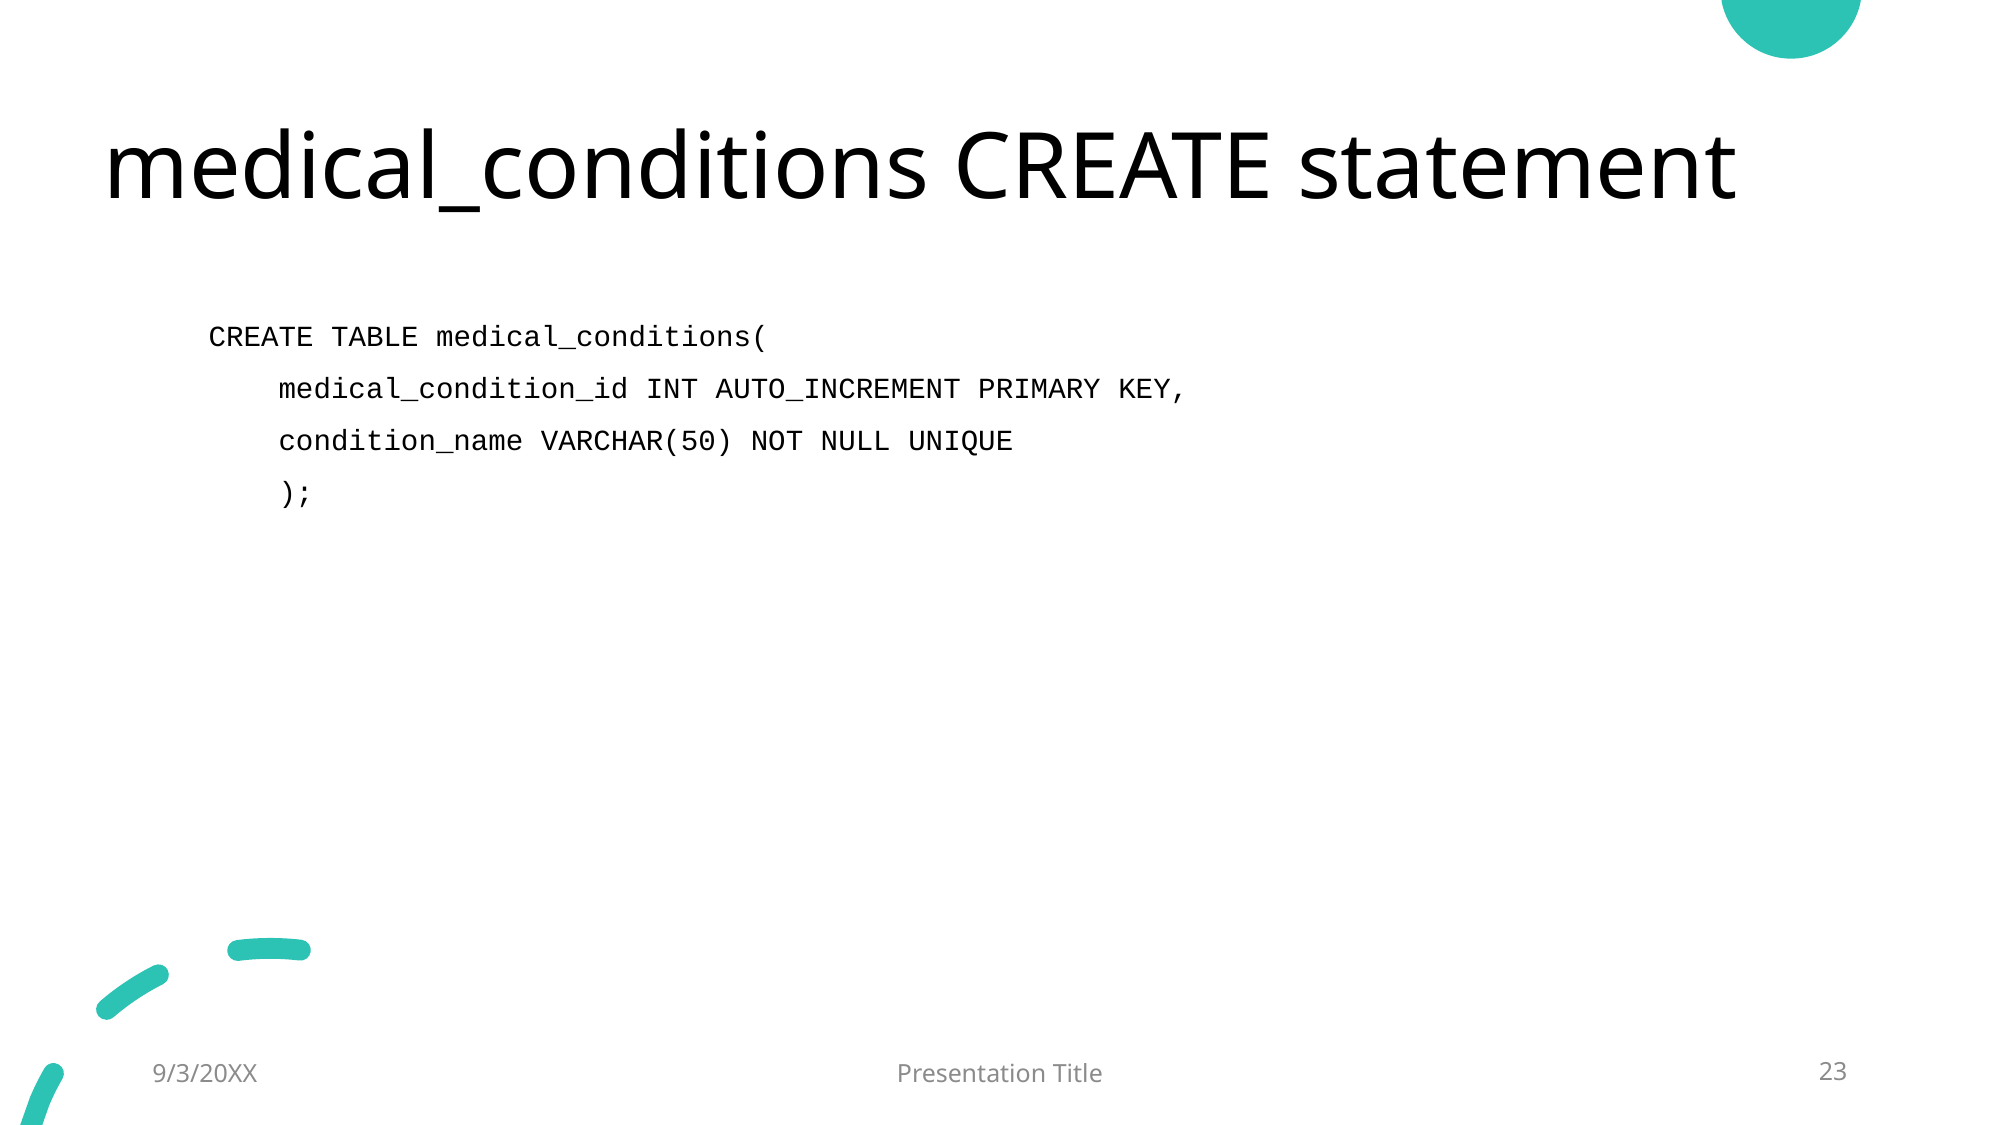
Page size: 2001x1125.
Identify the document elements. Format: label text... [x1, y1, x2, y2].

title medical_conditions CREATE statement [88, 59, 1814, 278]
slide_number 23 [1412, 1042, 1863, 1103]
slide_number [137, 1042, 588, 1103]
list CREATE TABLE medical_conditions( medical_condition_id INT AUTO_INCREMENT PRIMARY KEY, condition_name VARCHAR(50) NOT NULL UNIQUE ); [193, 313, 1806, 947]
footer Presentation Title [662, 1042, 1338, 1103]
